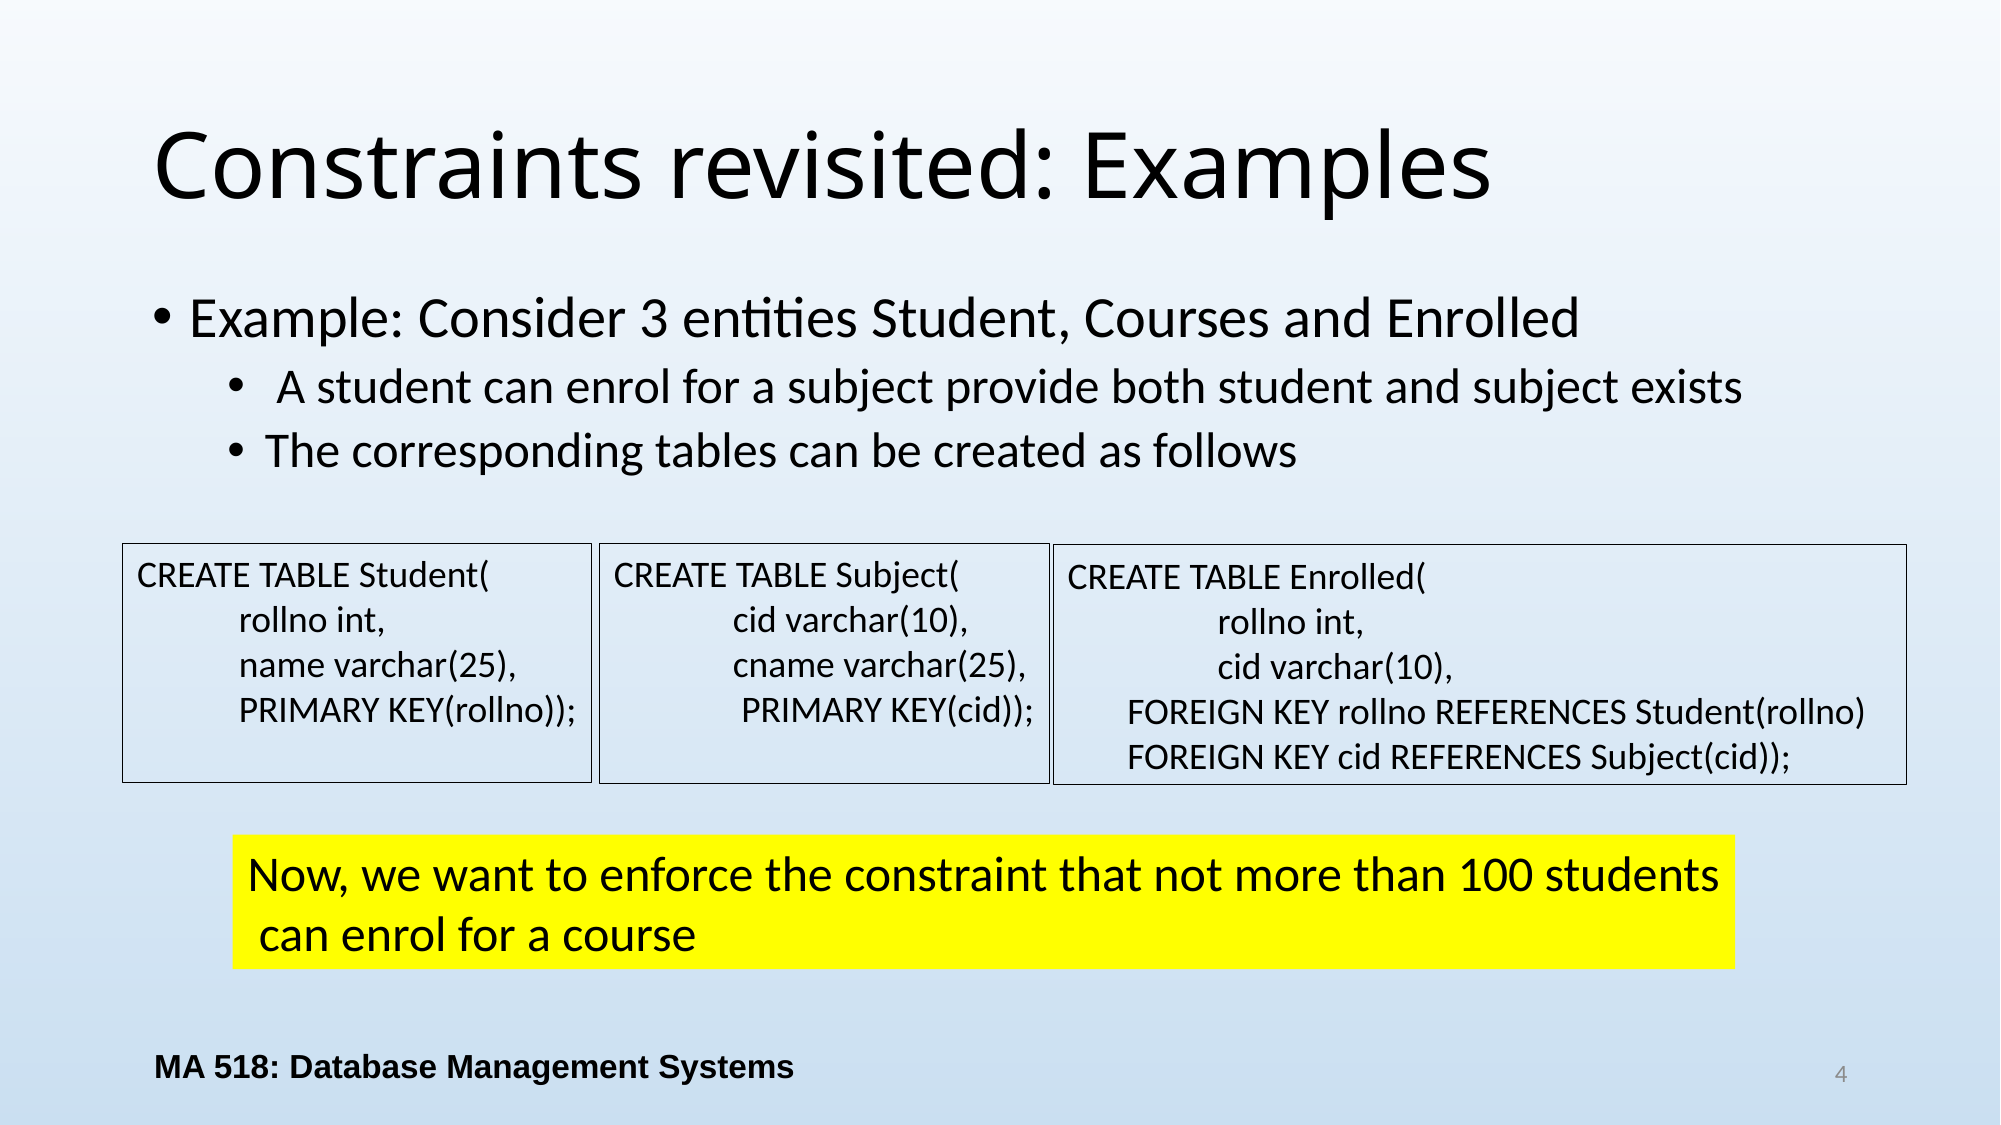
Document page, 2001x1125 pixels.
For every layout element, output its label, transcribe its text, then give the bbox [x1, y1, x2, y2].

text_box CREATE TABLE Enrolled( rollno int, cid varchar(10), FOREIGN KEY rollno REFERENCES Student(rollno) FOREIGN KEY cid REFERENCES Subject(cid)); [1052, 544, 1907, 785]
footer MA 518: Database Management Systems [137, 1035, 813, 1096]
text_box CREATE TABLE Student( rollno int, name varchar(25), PRIMARY KEY(rollno)); [122, 542, 592, 783]
title Constraints revisited: Examples [137, 59, 1863, 278]
list Example: Consider 3 entities Student, Courses and Enrolled A student can enrol for a subject provide both student and subject exists The corresponding tables can be created as follows [137, 279, 1863, 994]
text_box CREATE TABLE Subject( cid varchar(10), cname varchar(25), PRIMARY KEY(cid)); [599, 543, 1050, 783]
text_box Now, we want to enforce the constraint that not more than 100 students can enrol for a course [232, 834, 1736, 970]
slide_number 4 [1412, 1042, 1863, 1103]
